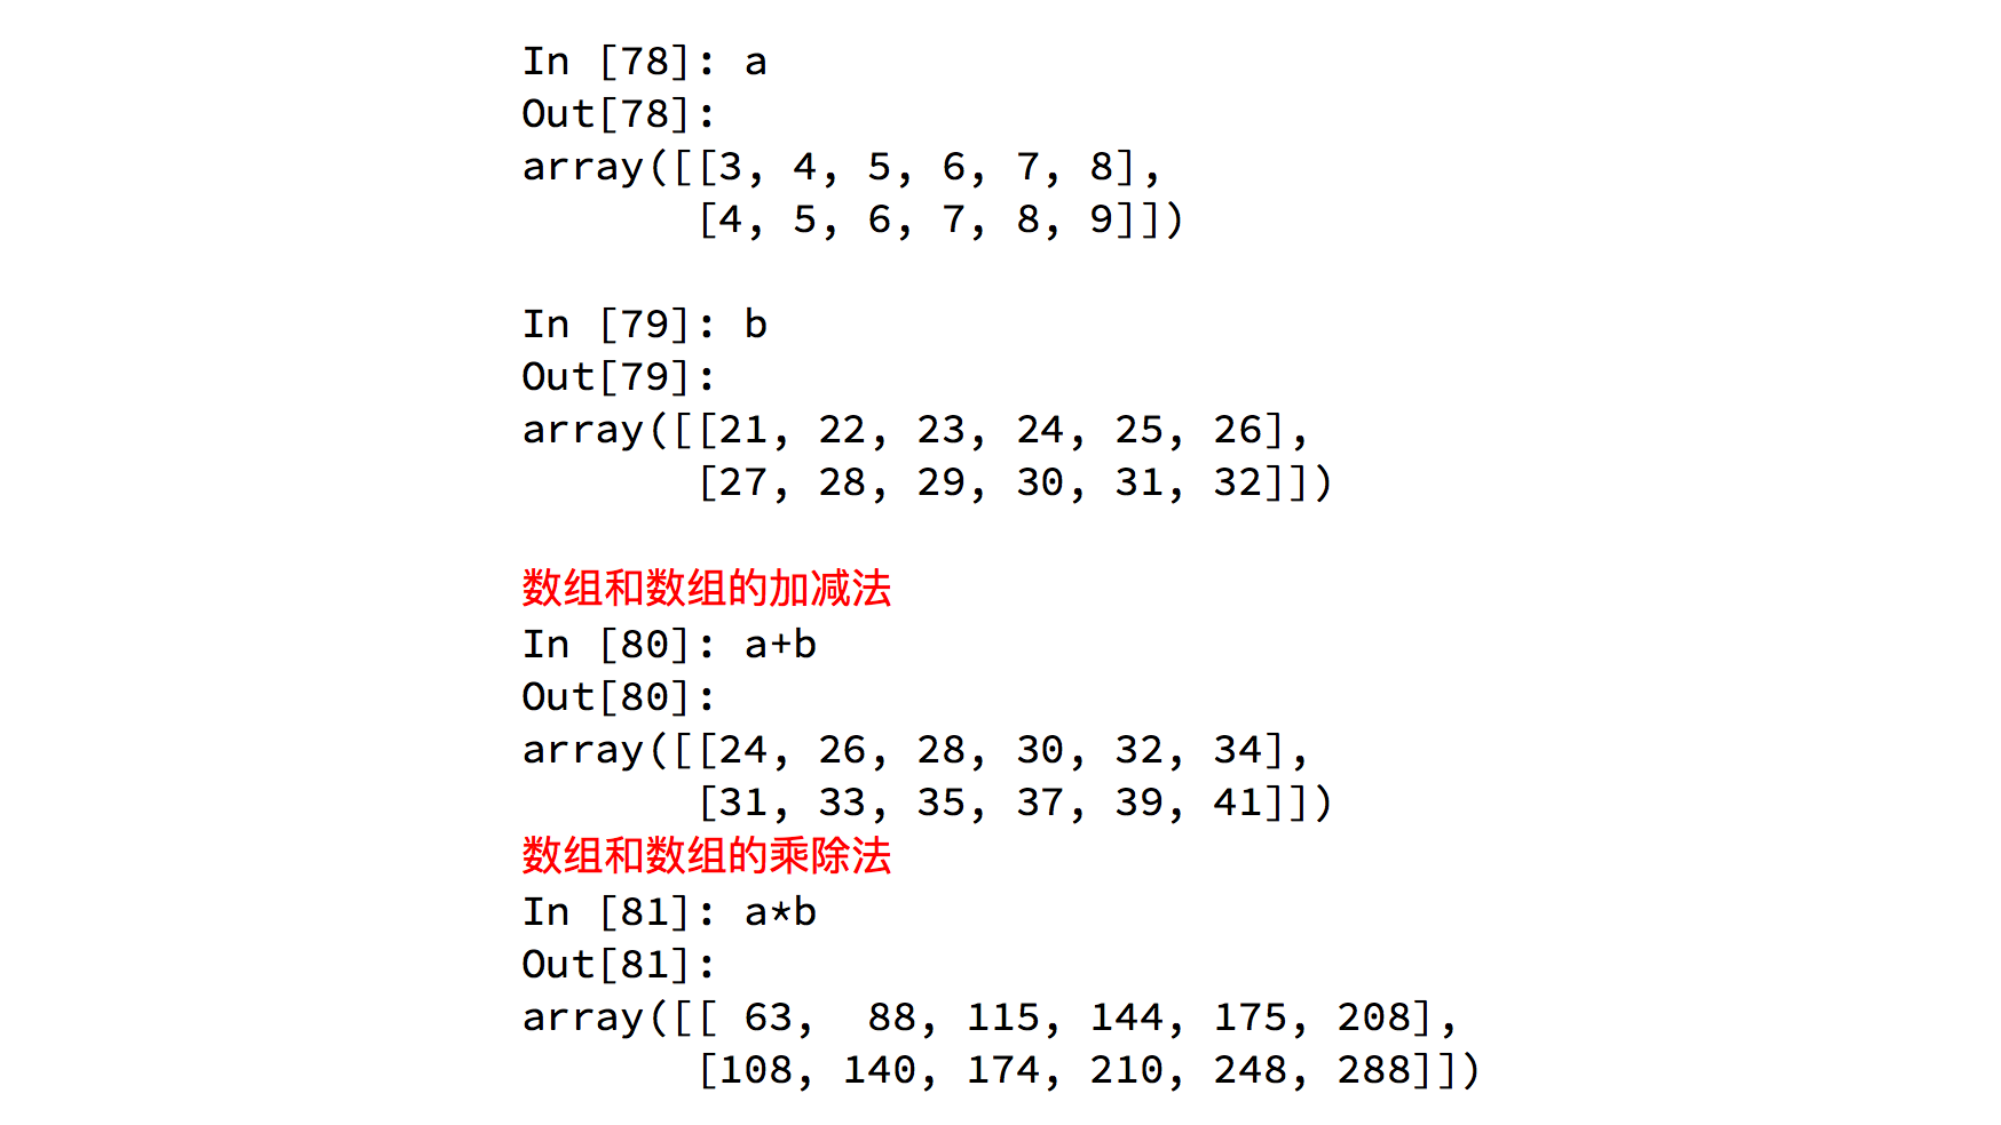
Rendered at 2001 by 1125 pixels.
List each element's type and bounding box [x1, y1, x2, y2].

picture [510, 24, 1490, 1101]
